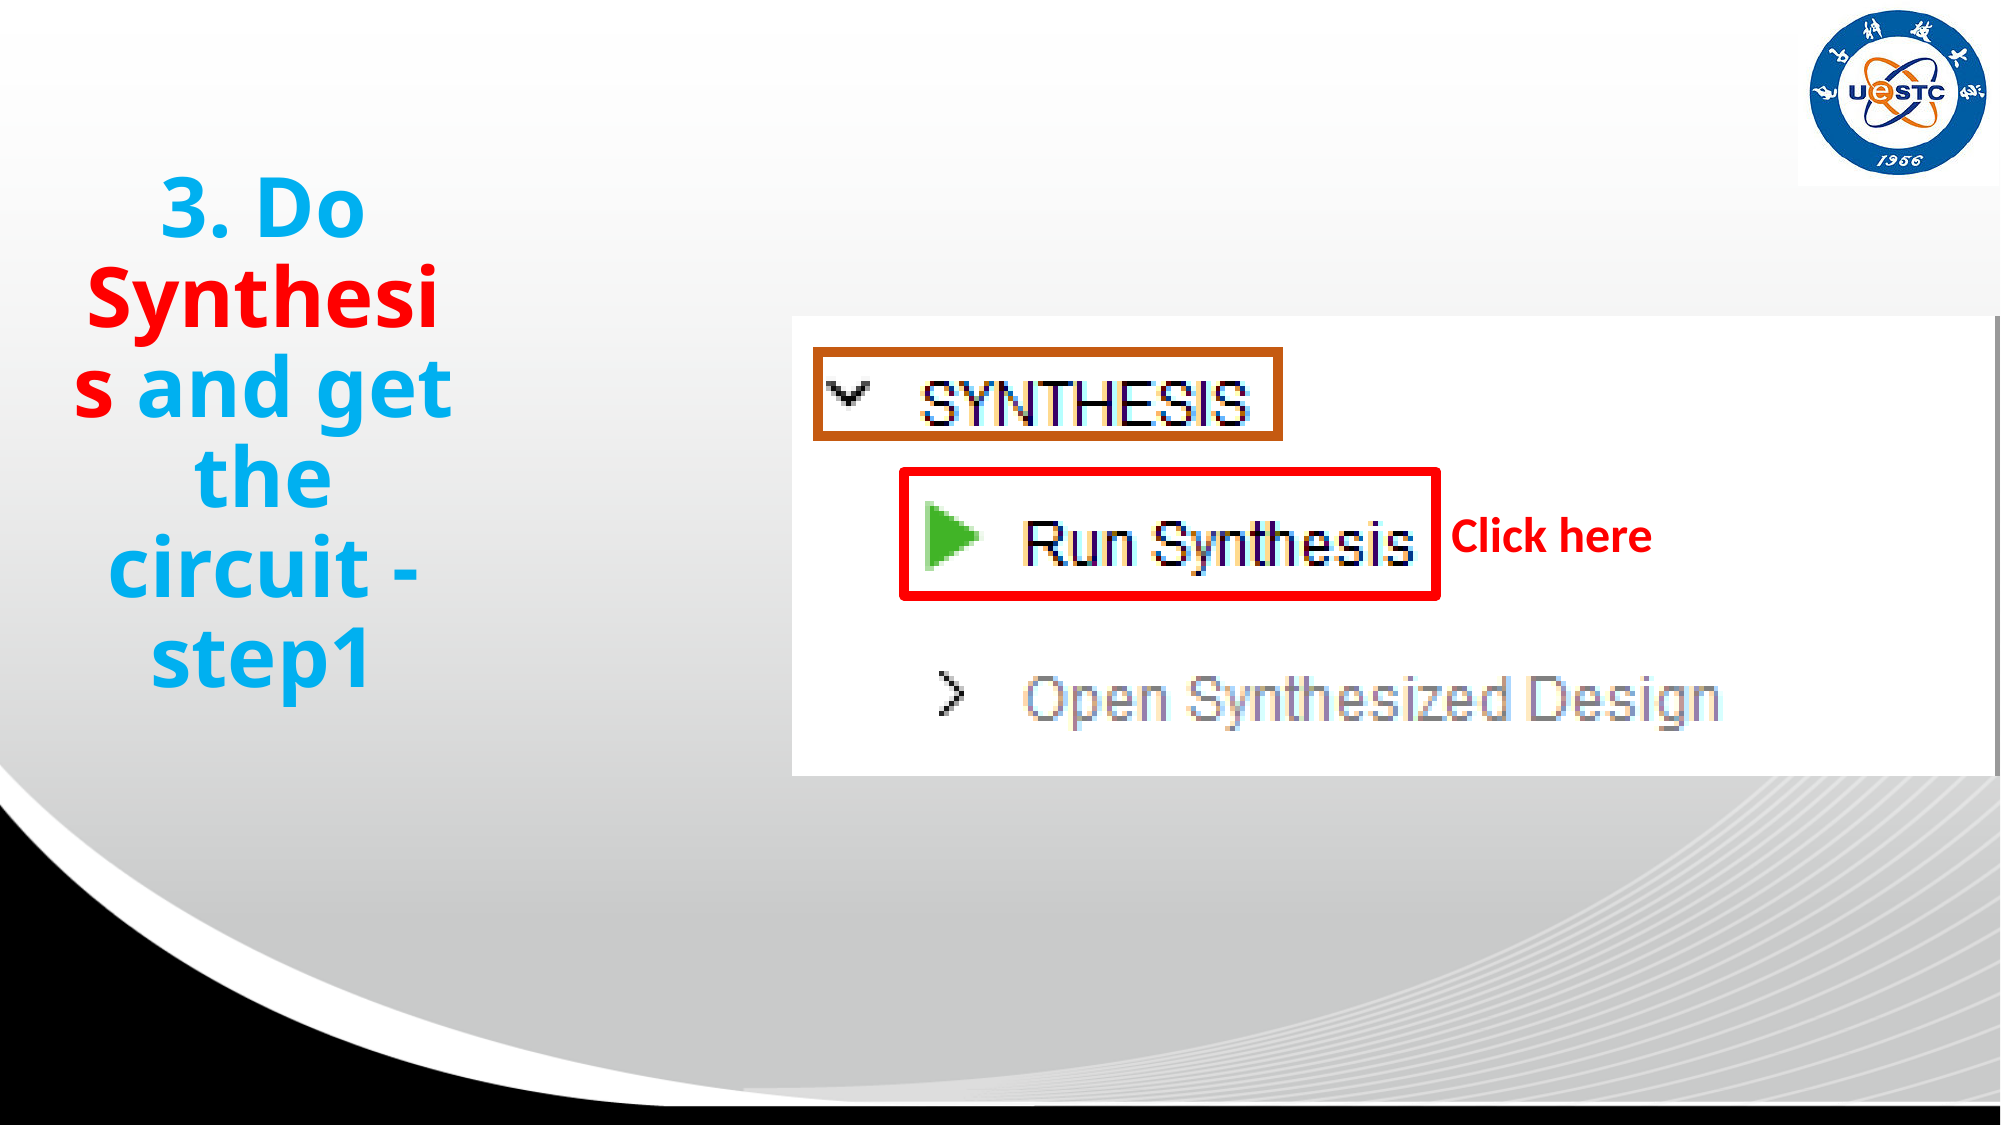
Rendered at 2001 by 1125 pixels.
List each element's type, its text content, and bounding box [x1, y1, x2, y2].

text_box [792, 316, 2000, 776]
text_box 3. Do Synthesis and get the circuit -step1 [53, 227, 474, 645]
picture [0, 0, 2001, 1125]
